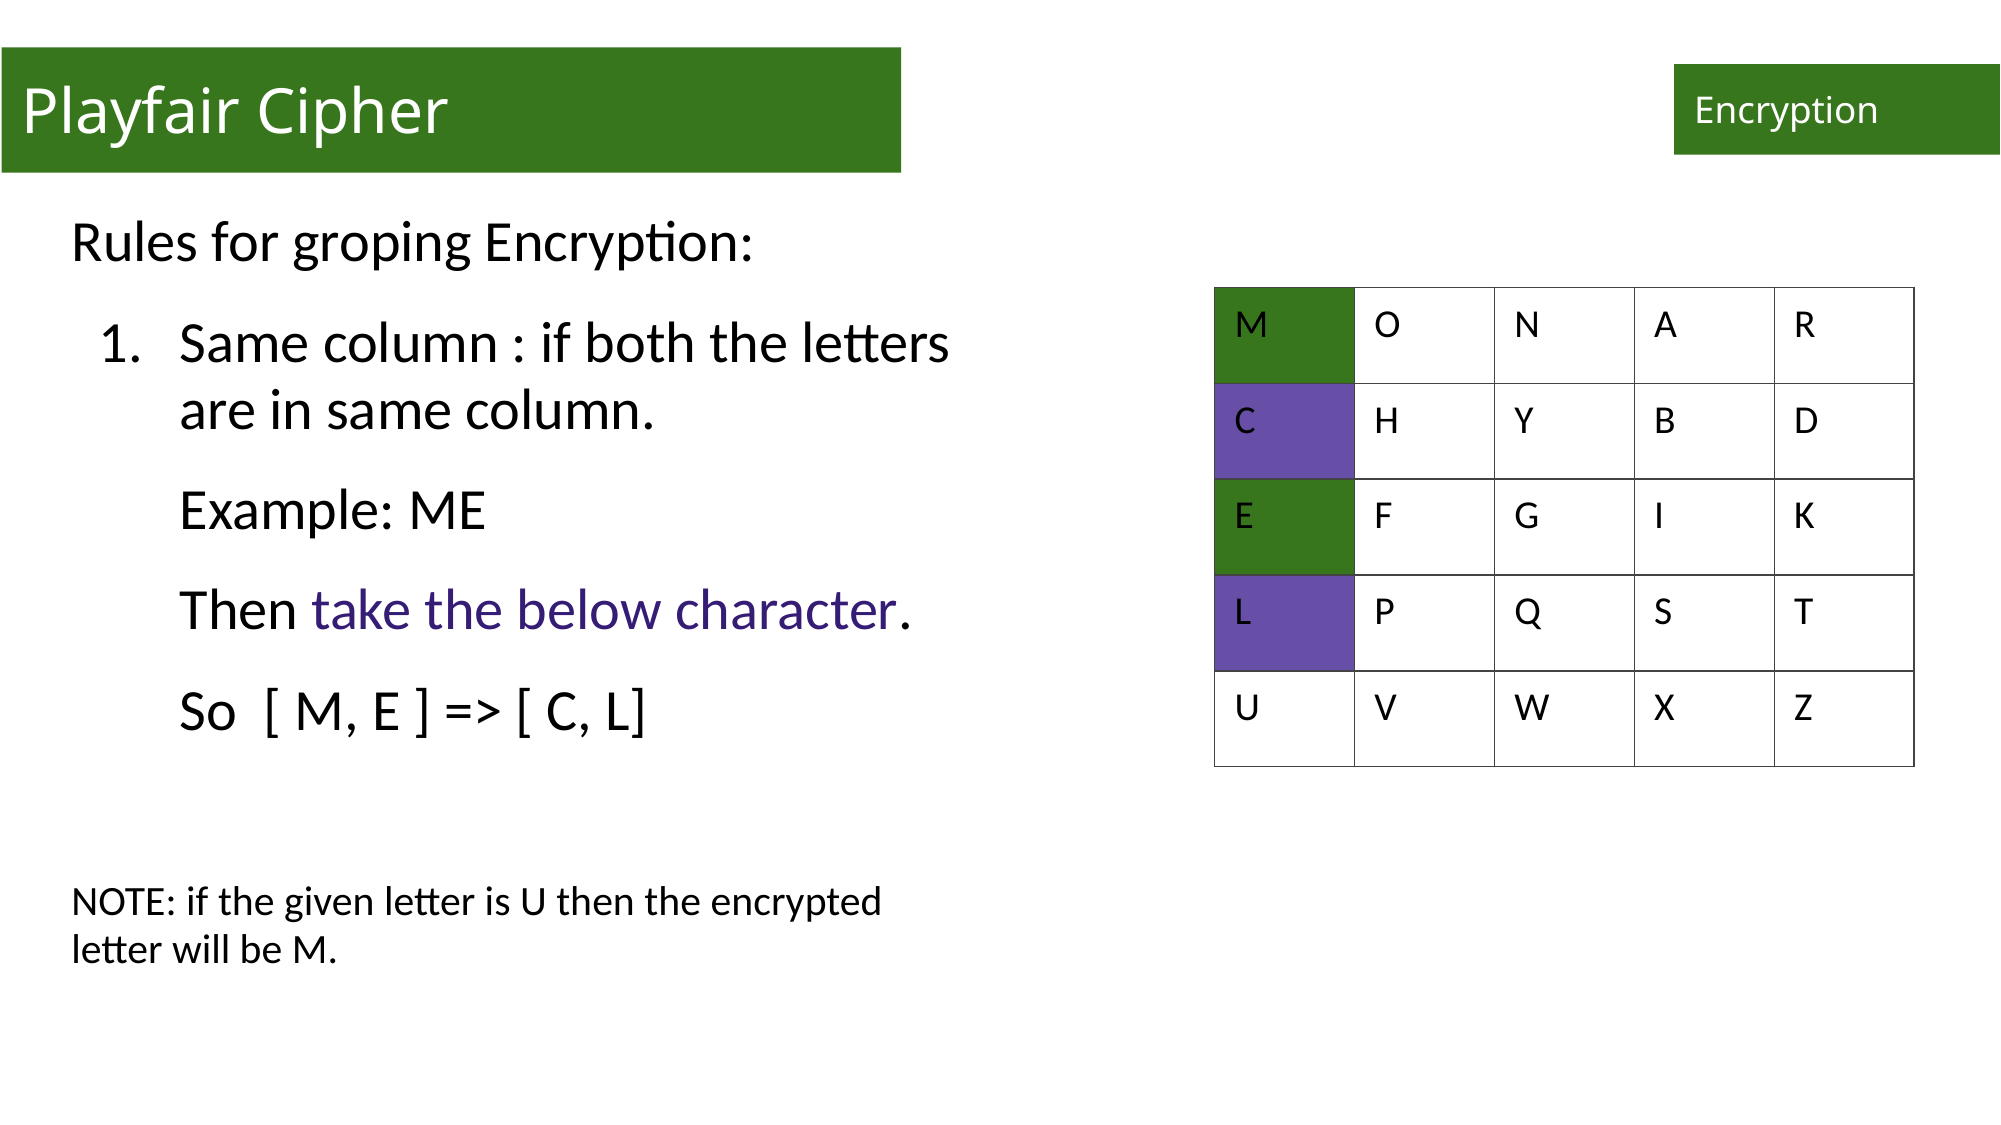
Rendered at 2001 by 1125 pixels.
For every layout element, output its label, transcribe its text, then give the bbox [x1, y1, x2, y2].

table_cell Q [1495, 576, 1634, 670]
table_cell H [1355, 384, 1494, 478]
table_cell F [1355, 480, 1494, 574]
table_cell E [1215, 480, 1354, 574]
table_header O [1355, 288, 1494, 383]
title Playfair Cipher [1, 47, 902, 173]
table_cell S [1635, 576, 1774, 670]
table_cell P [1355, 576, 1494, 670]
title Encryption [1674, 64, 2000, 155]
table_header M [1215, 288, 1354, 383]
table_cell K [1775, 480, 1913, 574]
table_cell T [1775, 576, 1913, 670]
list Rules for groping Encryption: Same column : if both the letters are in same column. Example: ME Then take the below character. So [ M, E ] => [ C, L] NOTE: if the given letter is U then the encrypted letter will be M. [51, 189, 997, 1080]
table_header N [1495, 288, 1634, 383]
table_cell D [1775, 384, 1913, 478]
table_header A [1635, 288, 1774, 383]
table_header R [1775, 288, 1913, 383]
table_cell B [1635, 384, 1774, 478]
table_cell C [1215, 384, 1354, 478]
table_cell I [1635, 480, 1774, 574]
table_cell Z [1775, 672, 1913, 766]
table_cell X [1635, 672, 1774, 766]
table_cell Y [1495, 384, 1634, 478]
table_cell W [1495, 672, 1634, 766]
table_cell L [1215, 576, 1354, 670]
table_cell U [1215, 672, 1354, 766]
table_cell V [1355, 672, 1494, 766]
table_cell G [1495, 480, 1634, 574]
